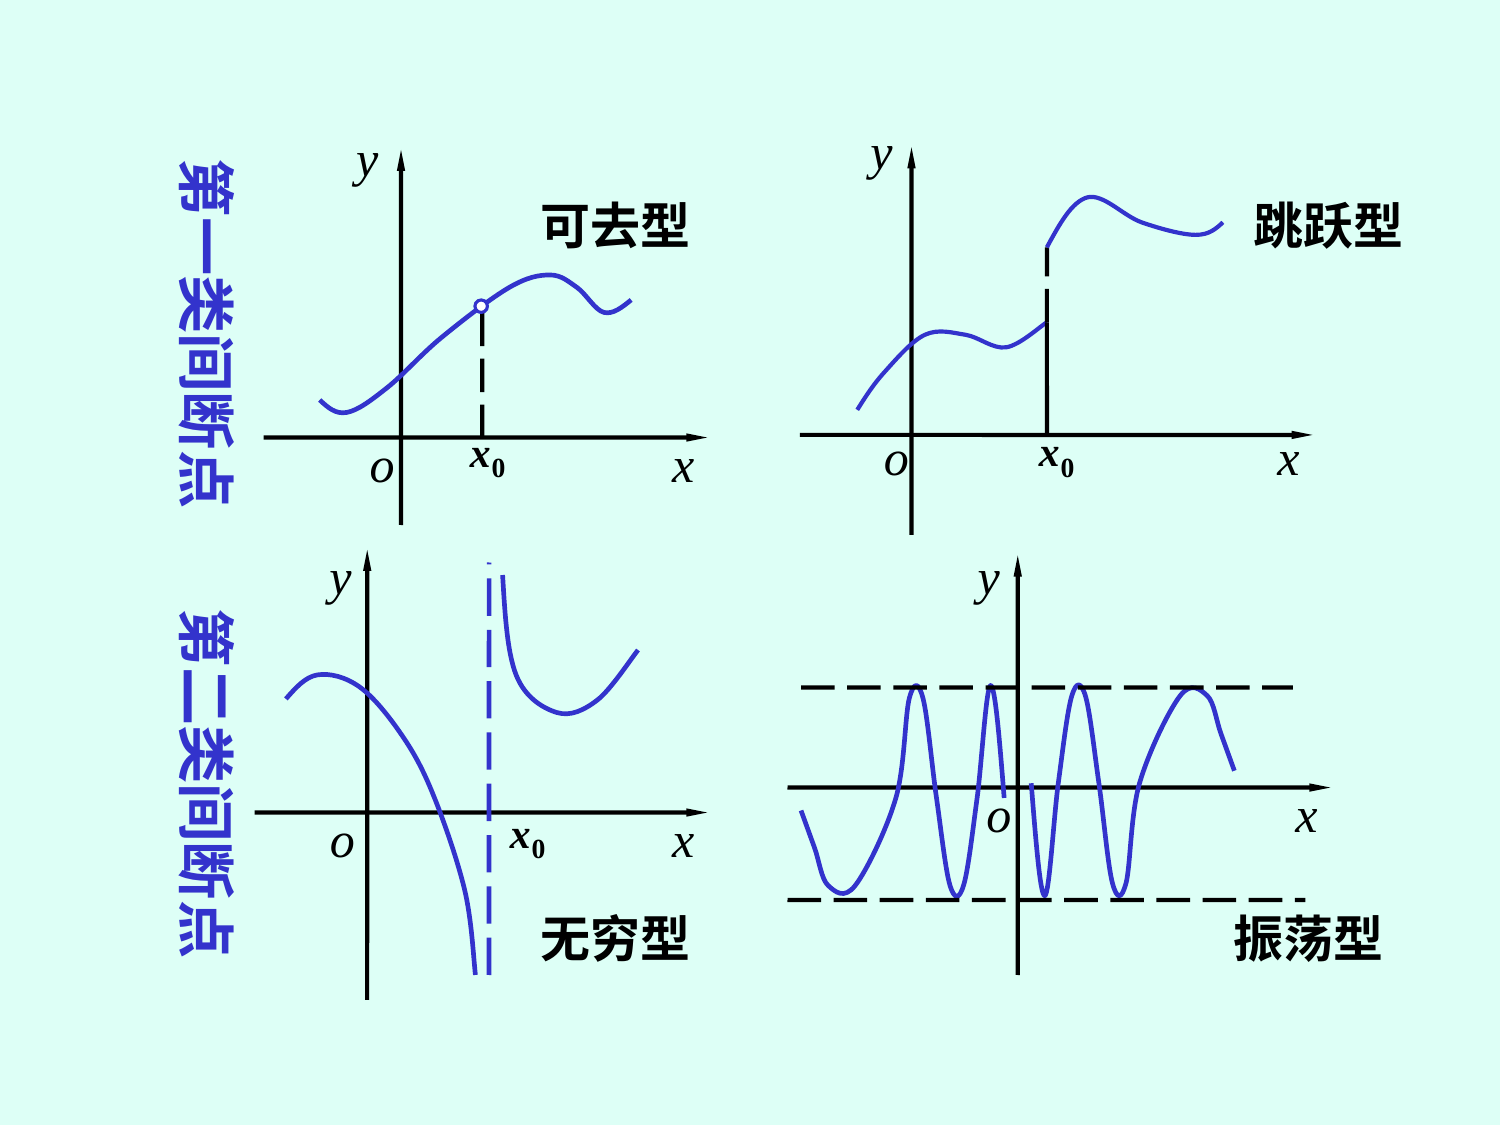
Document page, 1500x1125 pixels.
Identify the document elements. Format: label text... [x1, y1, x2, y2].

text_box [787, 537, 1333, 976]
text_box 第一类间断点 [149, 144, 250, 513]
text_box 跳跃型 [1320, 187, 1419, 263]
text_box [254, 537, 710, 1001]
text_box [799, 112, 1316, 535]
text_box 第二类间断点 [149, 594, 249, 963]
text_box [263, 118, 710, 526]
text_box 振荡型 [1337, 899, 1399, 975]
